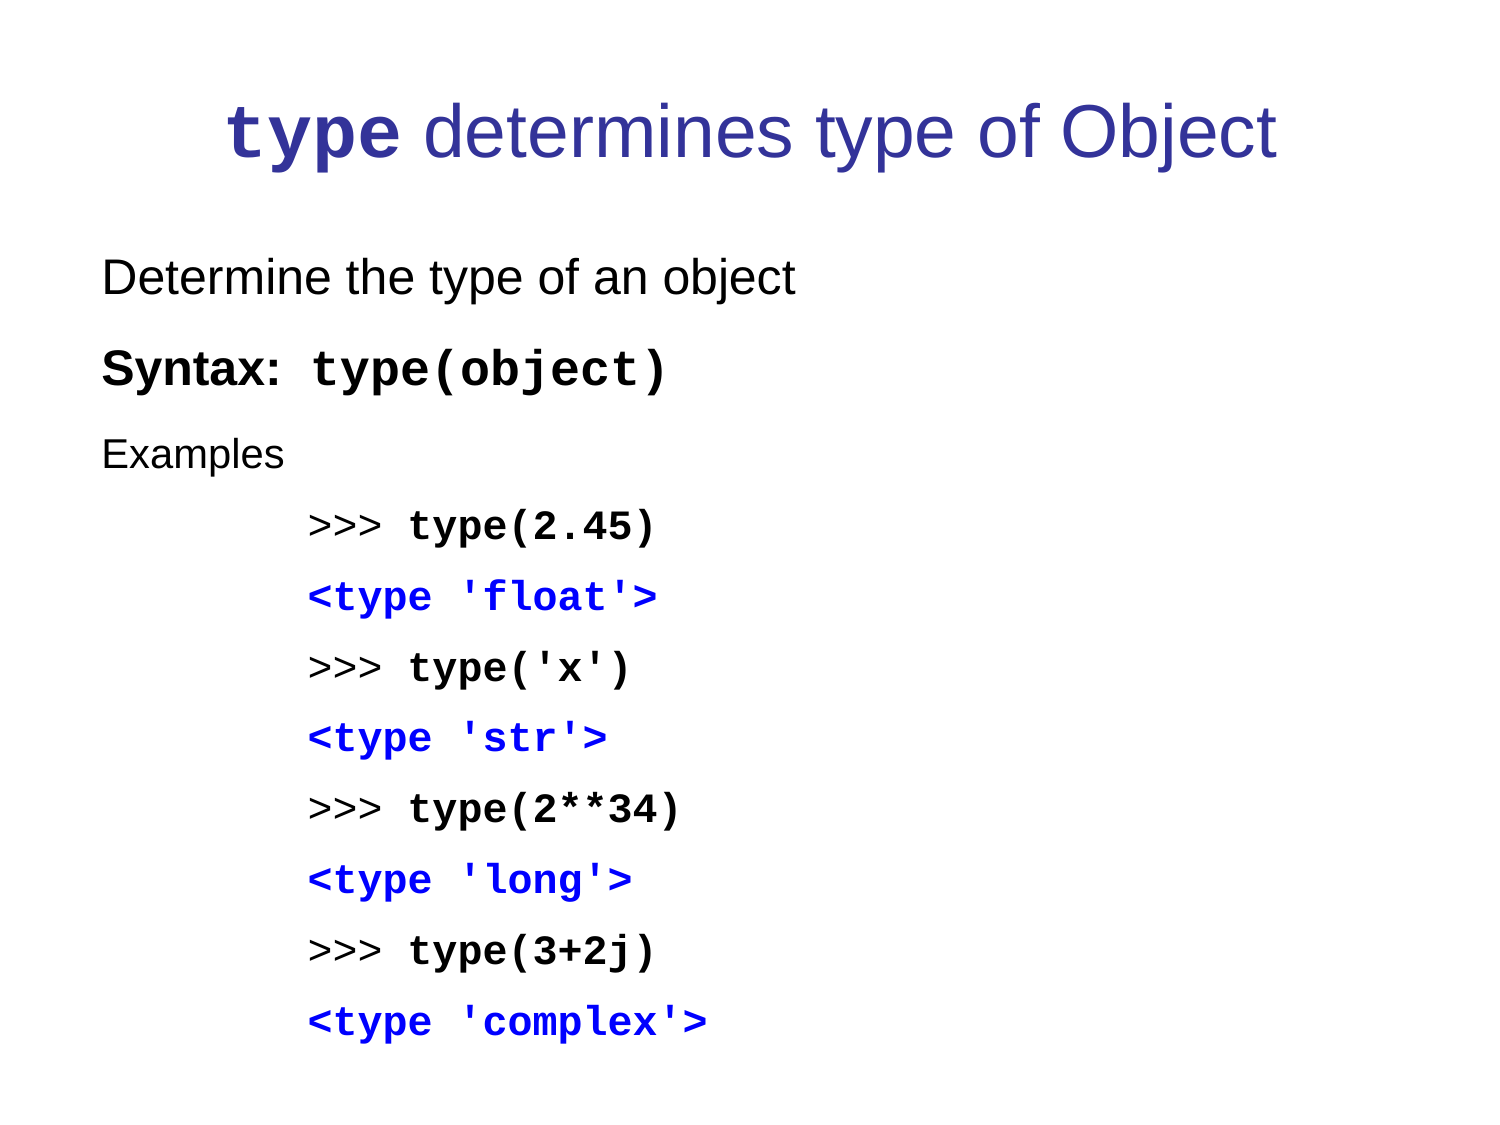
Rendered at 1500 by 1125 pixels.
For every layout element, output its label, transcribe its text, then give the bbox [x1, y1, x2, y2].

text_box Determine the type of an object Syntax: type(object)‏ Examples >>> type(2.45)‏ <type 'float'> >>> type('x')‏ <type 'str'> >>> type(2**34)‏ <type 'long'> >>> type(3+2j)‏ <type 'complex'> [86, 236, 1437, 1062]
text_box type determines type of Object [131, 54, 1369, 200]
